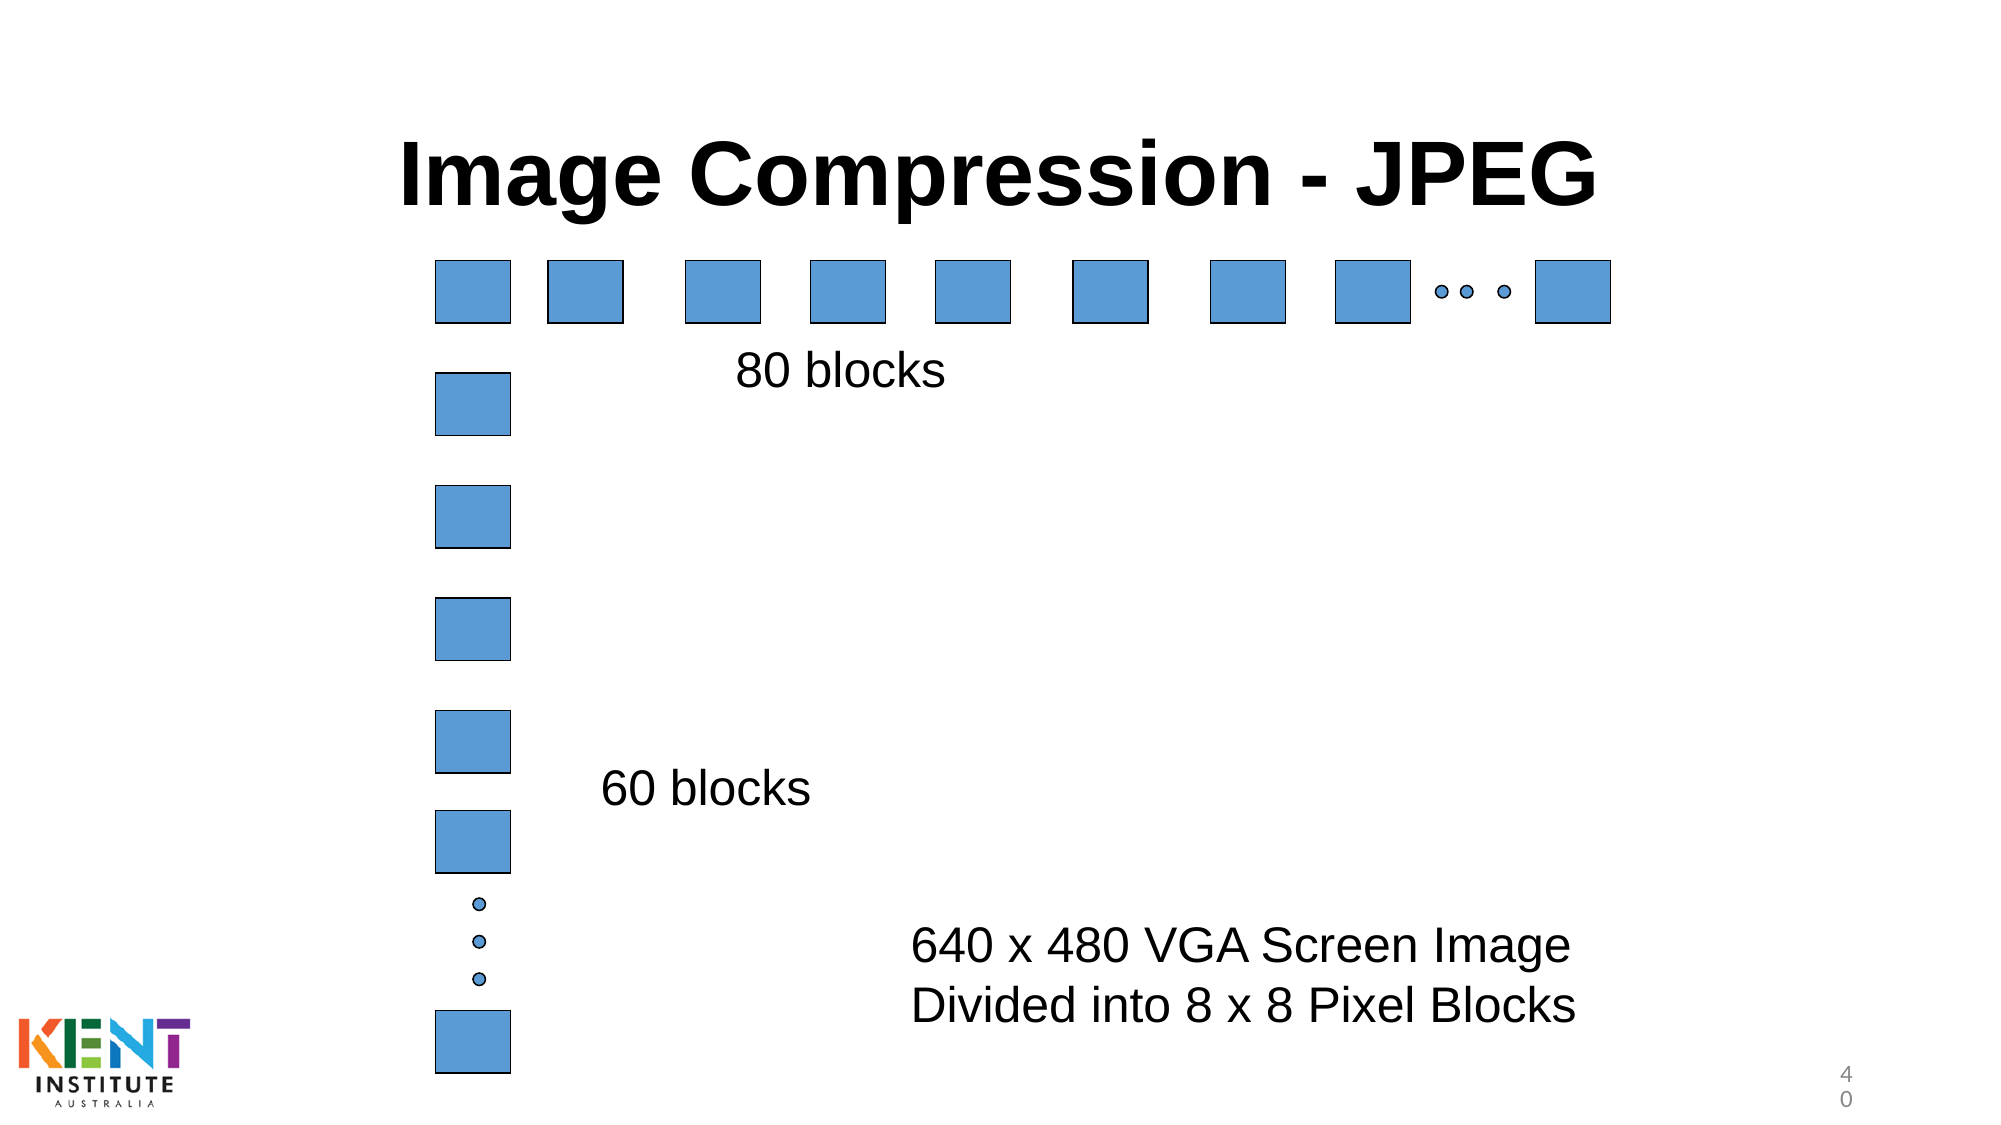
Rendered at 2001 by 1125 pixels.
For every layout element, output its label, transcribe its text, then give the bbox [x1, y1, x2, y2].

title Image Compression - JPEG [136, 59, 1863, 278]
picture [0, 1000, 208, 1125]
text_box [435, 260, 1611, 1074]
slide_number 40 [1832, 1050, 1863, 1096]
